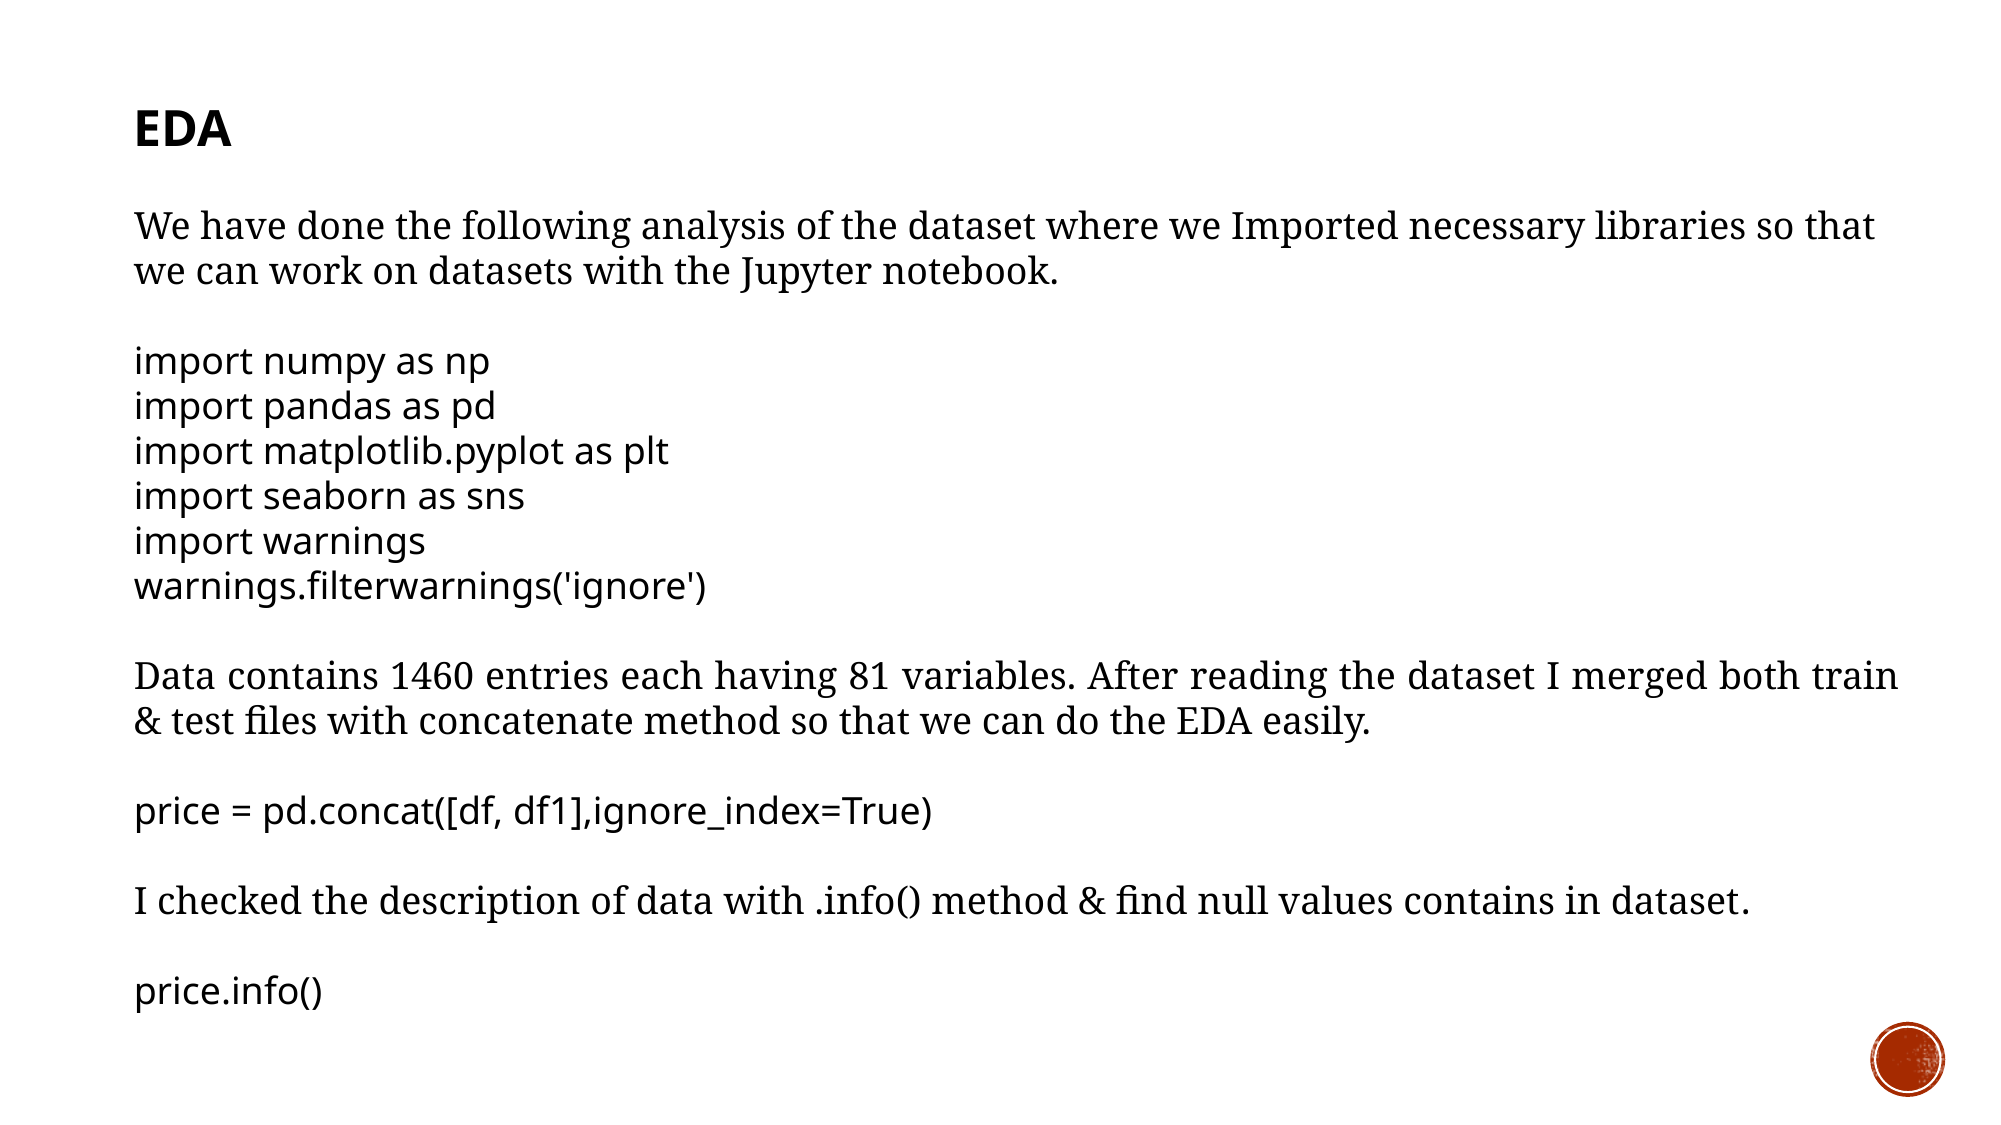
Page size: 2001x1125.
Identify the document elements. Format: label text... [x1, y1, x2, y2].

text_box EDA We have done the following analysis of the dataset where we Imported necessary libraries so that we can work on datasets with the Jupyter notebook. import numpy as np import pandas as pd import matplotlib.pyplot as plt import seaborn as sns import warnings warnings.filterwarnings('ignore') Data contains 1460 entries each having 81 variables. After reading the dataset I merged both train & test files with concatenate method so that we can do the EDA easily. price = pd.concat([df, df1],ignore_index=True) I checked the description of data with .info() method & find null values contains in dataset. price.info() [118, 89, 1917, 1125]
